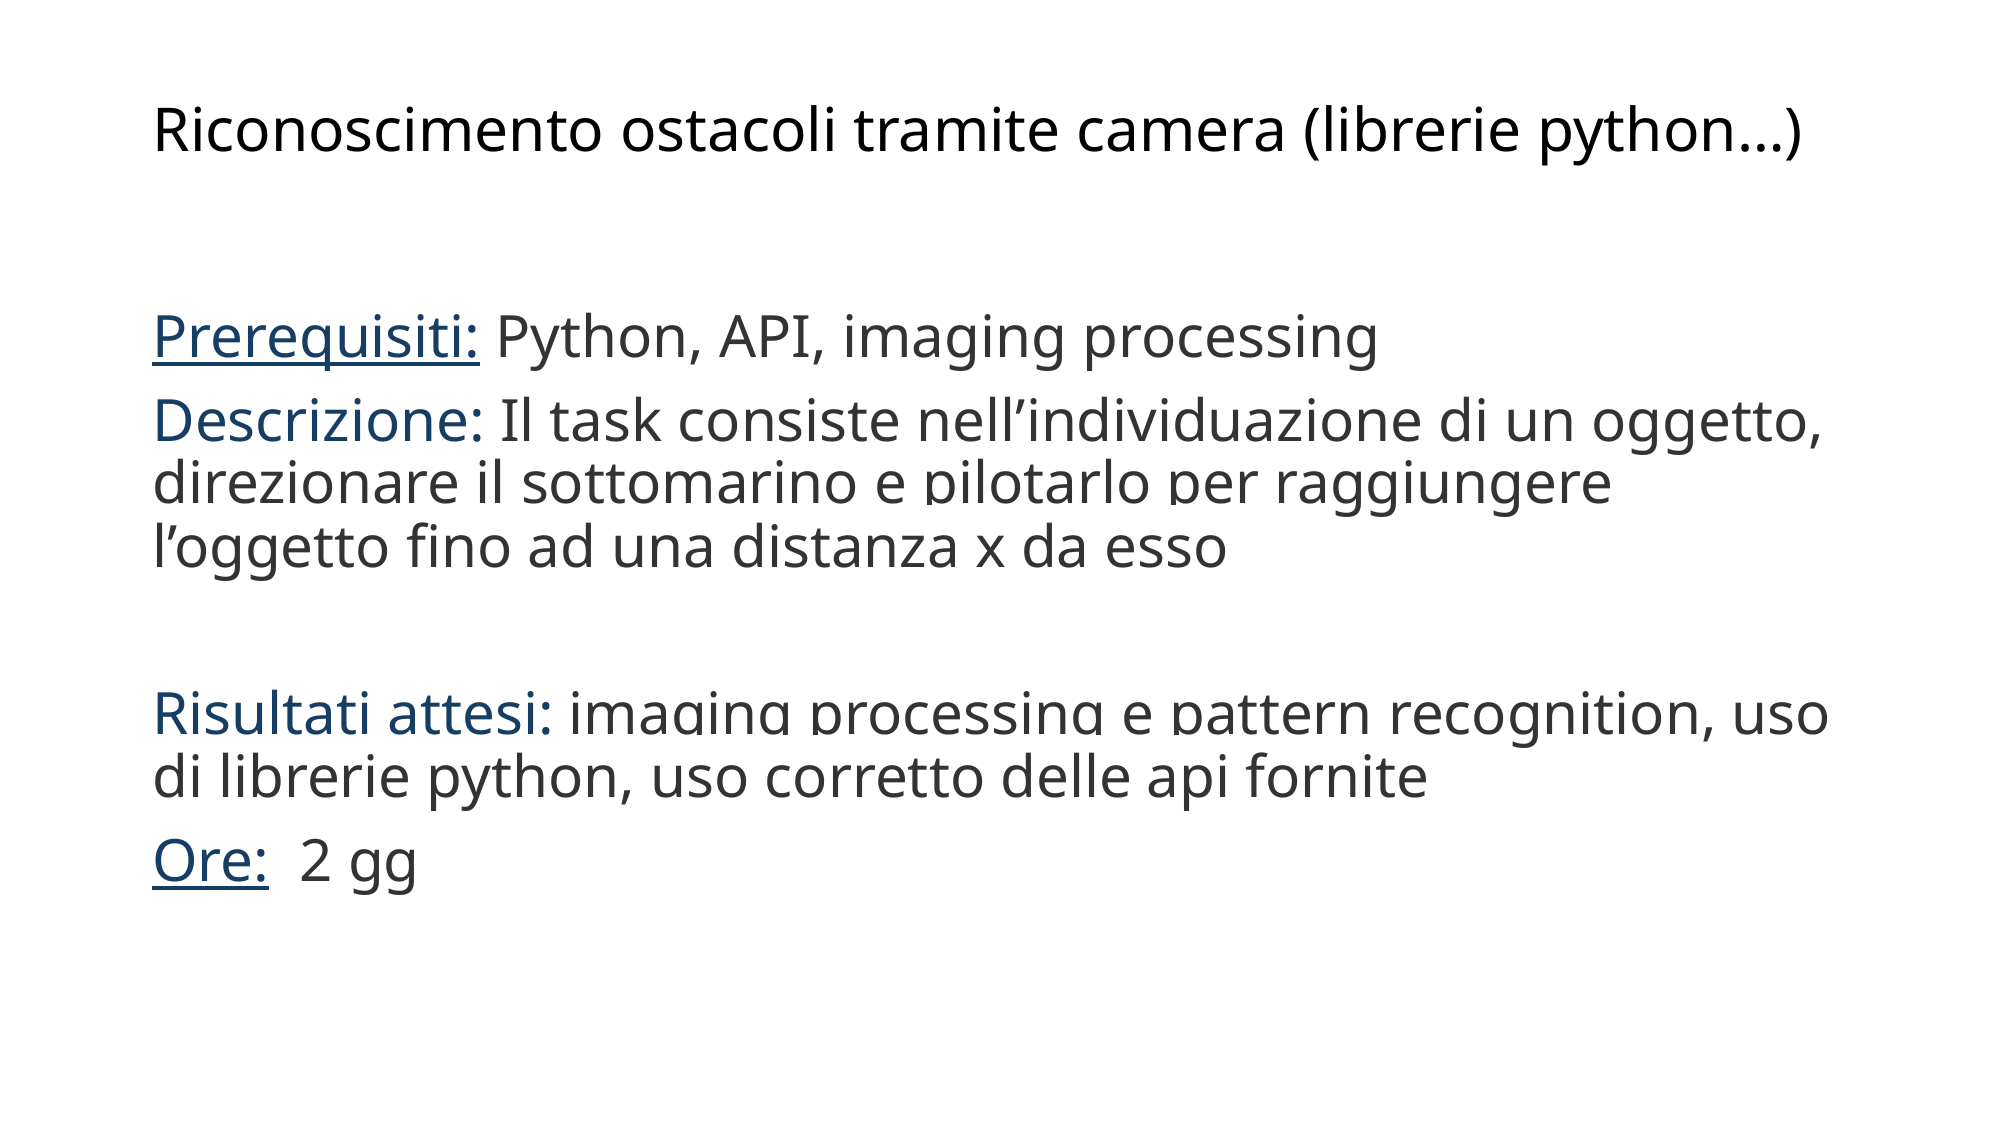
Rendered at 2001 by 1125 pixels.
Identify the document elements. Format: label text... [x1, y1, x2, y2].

title Riconoscimento ostacoli tramite camera (librerie python…) [137, 59, 1863, 278]
list Prerequisiti: Python, API, imaging processing Descrizione: Il task consiste nell’individuazione di un oggetto, direzionare il sottomarino e pilotarlo per raggiungere l’oggetto fino ad una distanza x da esso Risultati attesi: imaging processing e pattern recognition, uso di librerie python, uso corretto delle api fornite Ore: 2 gg [137, 299, 1863, 1014]
